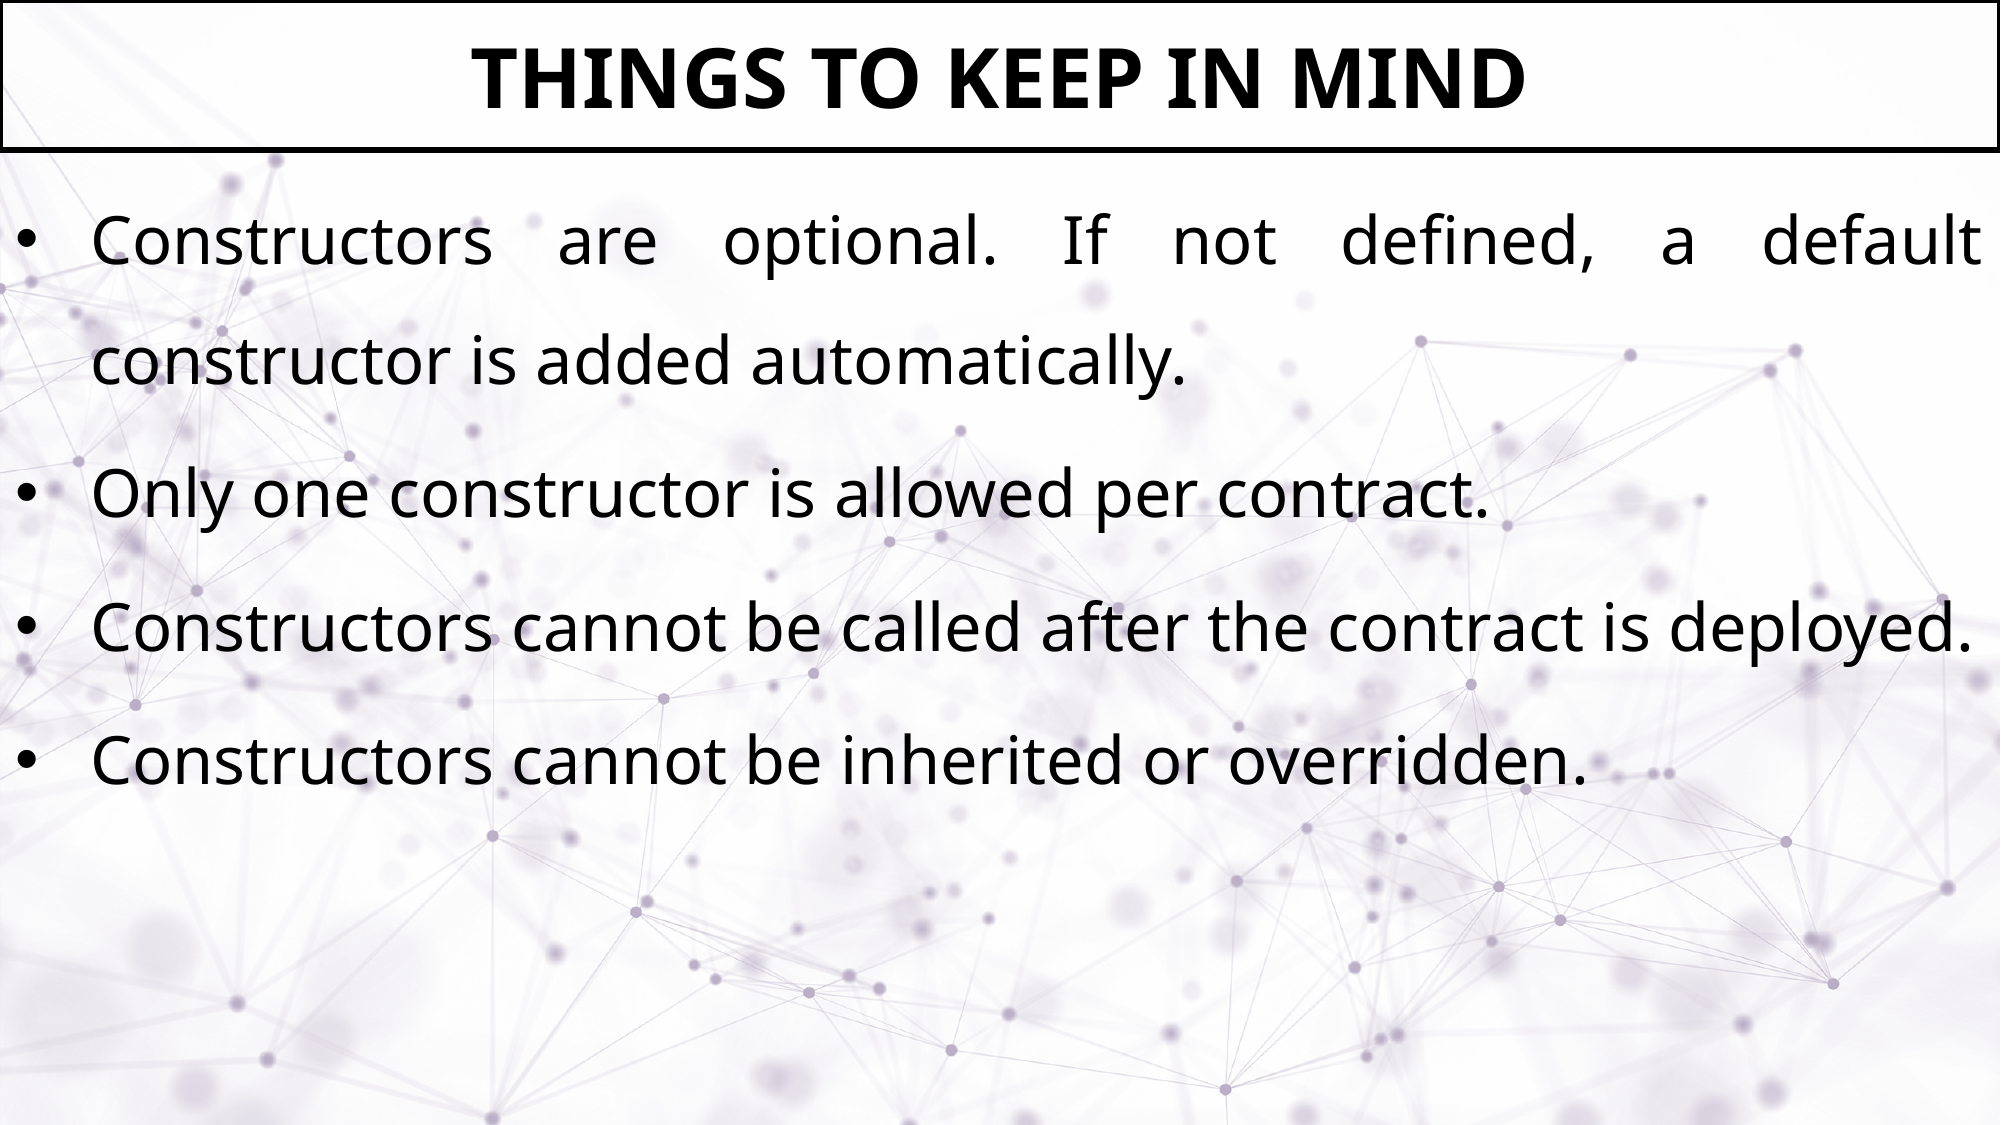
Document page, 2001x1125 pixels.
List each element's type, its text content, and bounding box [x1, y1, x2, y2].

list Constructors are optional. If not defined, a default constructor is added automatically. Only one constructor is allowed per contract. Constructors cannot be called after the contract is deployed. Constructors cannot be inherited or overridden. [0, 150, 2000, 1125]
title THINGS TO KEEP IN MIND [0, 0, 2000, 150]
